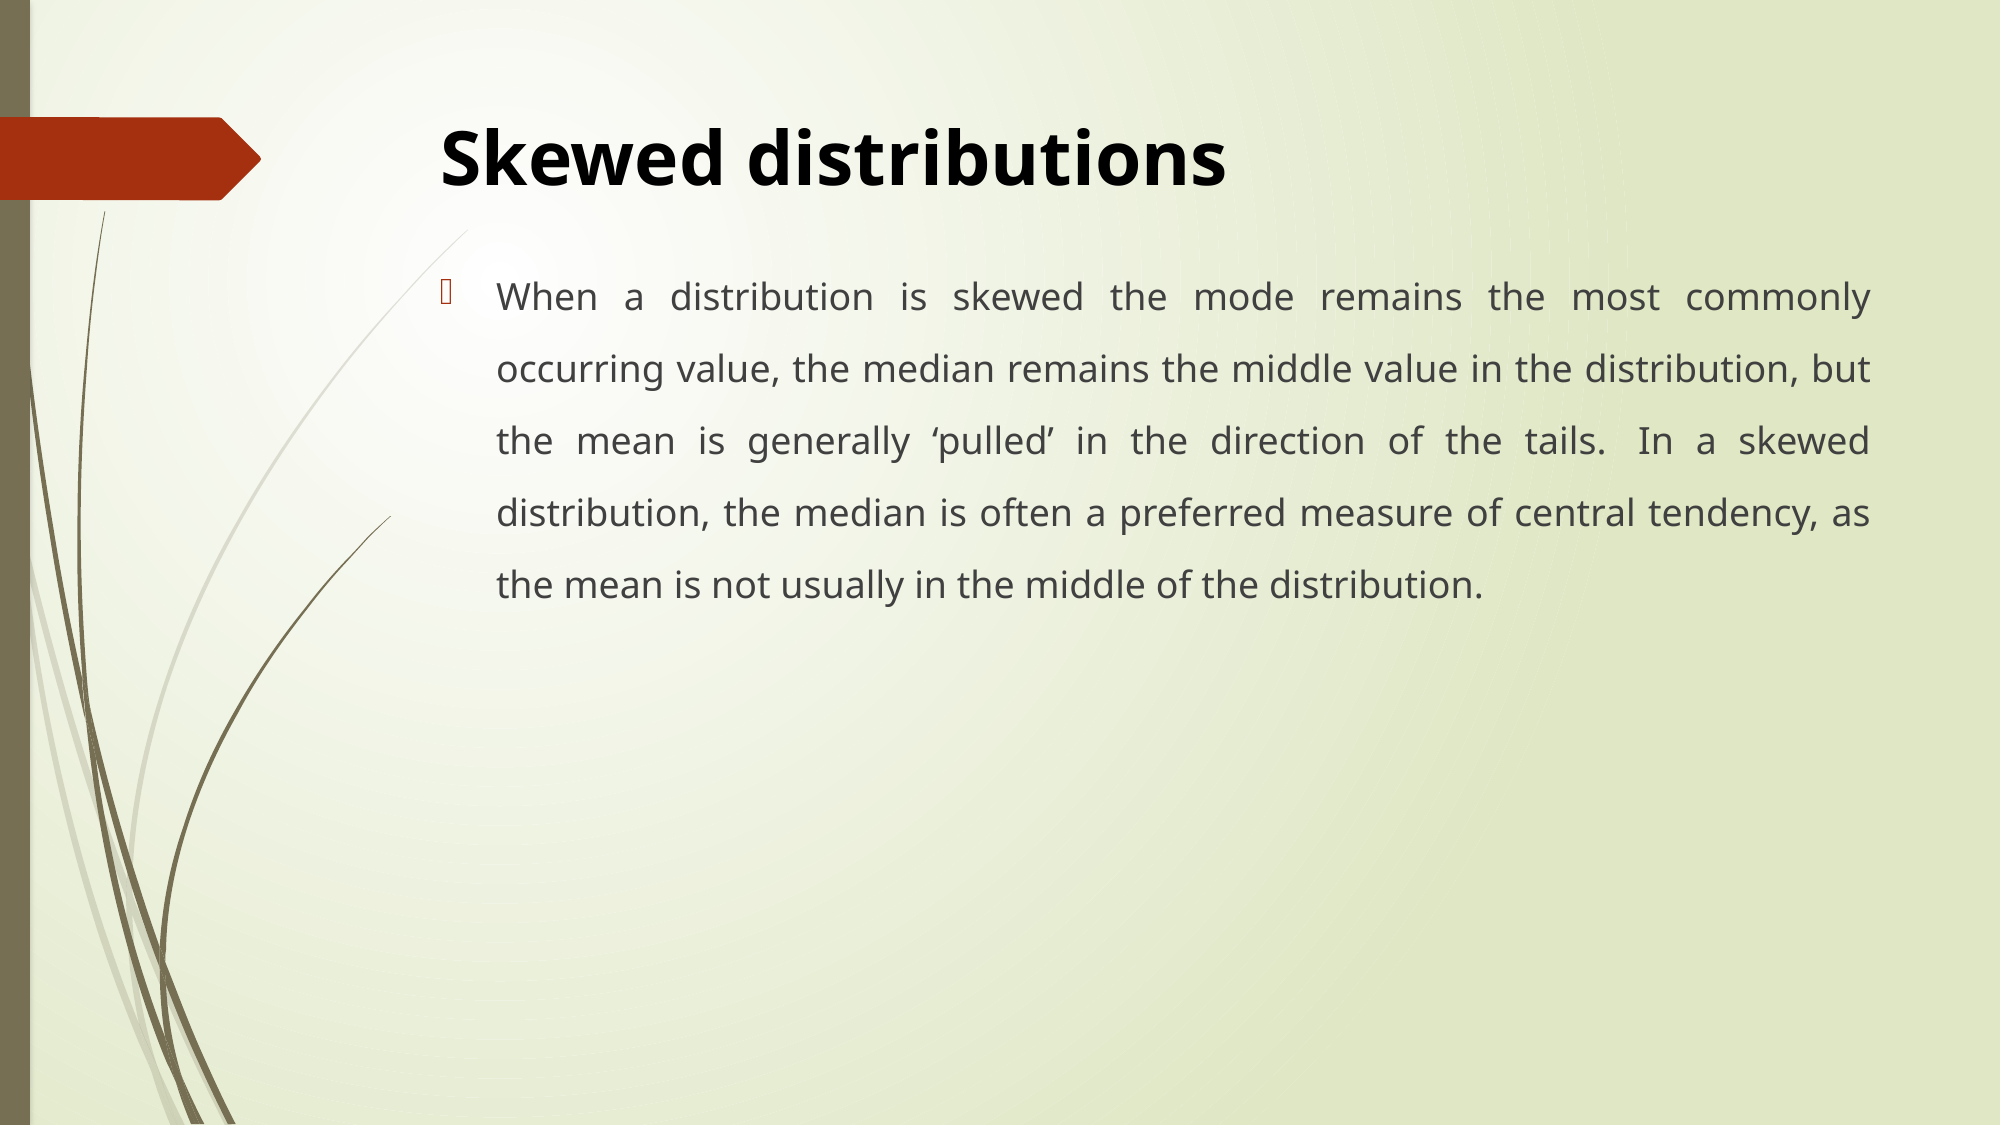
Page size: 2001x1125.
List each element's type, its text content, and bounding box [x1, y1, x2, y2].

title Skewed distributions [425, 102, 1888, 238]
list When a distribution is skewed the mode remains the most commonly occurring value, the median remains the middle value in the distribution, but the mean is generally ‘pulled’ in the direction of the tails. In a skewed distribution, the median is often a preferred measure of central tendency, as the mean is not usually in the middle of the distribution. [424, 238, 1888, 781]
